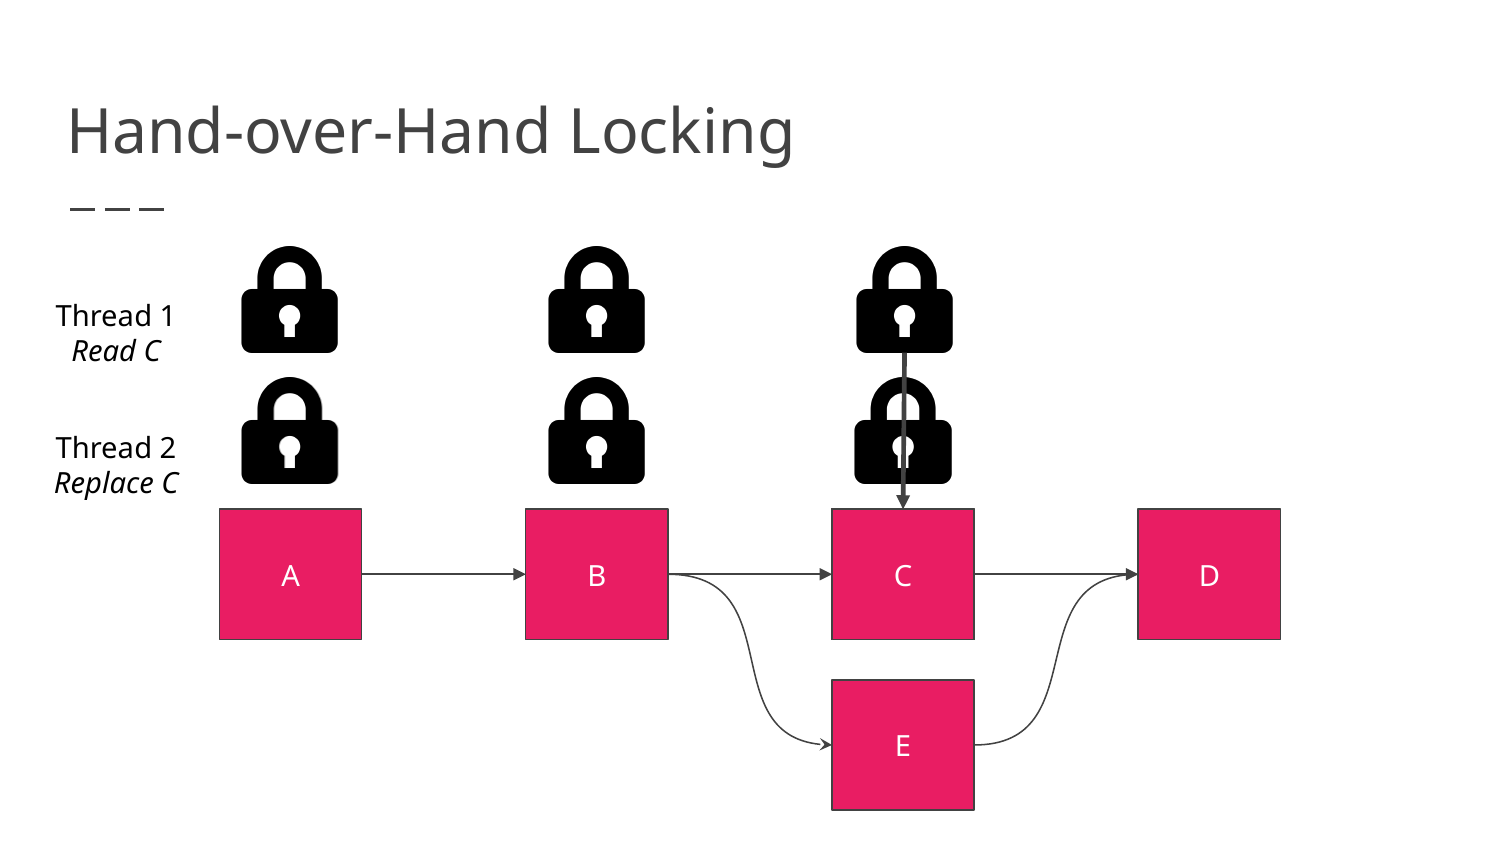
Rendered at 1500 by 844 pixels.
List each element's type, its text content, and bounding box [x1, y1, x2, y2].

picture [851, 245, 958, 353]
text_box E [831, 679, 975, 811]
picture [235, 377, 344, 485]
text_box B [525, 509, 668, 640]
text_box Thread 2 Replace C [12, 414, 220, 484]
picture [849, 377, 902, 485]
picture [235, 245, 343, 353]
text_box C [831, 509, 975, 640]
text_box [973, 573, 1139, 746]
text_box D [1138, 509, 1281, 640]
picture [543, 245, 651, 353]
picture [905, 377, 957, 485]
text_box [667, 573, 833, 746]
title Hand-over-Hand Locking [51, 61, 1449, 182]
text_box A [219, 509, 362, 640]
picture [543, 377, 651, 485]
text_box Thread 1 Read C [12, 282, 220, 353]
